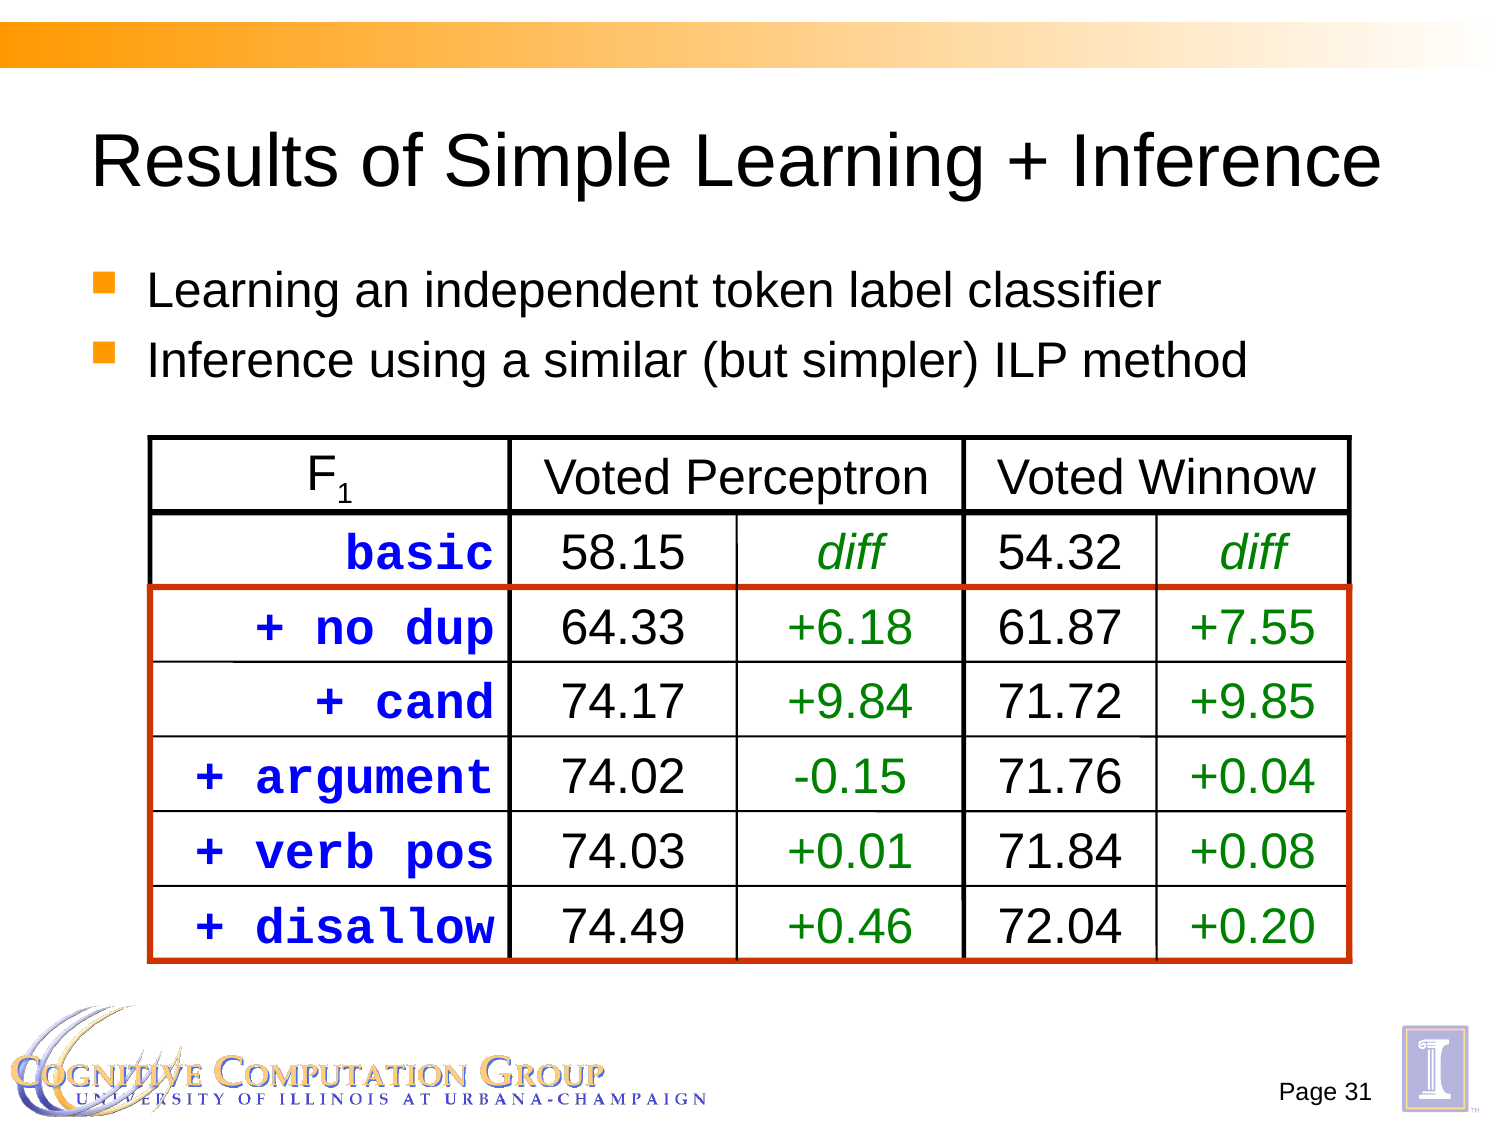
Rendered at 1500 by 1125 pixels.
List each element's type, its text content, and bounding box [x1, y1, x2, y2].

text_box +0.20 [1157, 886, 1349, 960]
text_box -0.15 [737, 737, 963, 811]
text_box +7.55 [1157, 587, 1349, 661]
text_box 71.76 [964, 737, 1156, 811]
text_box Voted Perceptron [510, 438, 963, 512]
text_box C [738, 22, 743, 67]
text_box +9.84 [737, 662, 963, 736]
slide_number Page 31 [1237, 1074, 1388, 1113]
text_box 66.46 [914, 22, 919, 67]
text_box 74.17 [510, 662, 736, 736]
text_box + disallow [151, 886, 509, 960]
text_box 74.49 [510, 886, 736, 960]
text_box 74.02 [510, 737, 736, 811]
text_box + no dup [151, 587, 509, 661]
text_box +0.01 [737, 812, 963, 885]
text_box 64.33 [510, 587, 736, 661]
text_box diff [1157, 513, 1349, 587]
text_box 71.84 [964, 812, 1156, 885]
text_box 58.15 [510, 513, 736, 586]
title Results of Simple Learning + Inference [75, 75, 1425, 238]
text_box + argument [151, 737, 509, 811]
text_box +6.18 [737, 587, 963, 661]
list Learning an independent token label classifier Inference using a similar (but simpler) ILP method [75, 249, 1425, 400]
text_box + cand [151, 662, 509, 736]
slide_number Page 26 [826, 22, 831, 67]
text_box 71.72 [964, 662, 1156, 736]
text_box 54.32 [964, 513, 1156, 586]
text_box Voted Winnow [964, 438, 1349, 512]
text_box diff [737, 513, 963, 586]
text_box +0.08 [1157, 812, 1349, 885]
text_box +9.85 [1157, 662, 1349, 736]
text_box 72.04 [964, 886, 1156, 960]
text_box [650, 22, 654, 67]
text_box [0, 1000, 713, 1125]
text_box +0.04 [1157, 737, 1349, 811]
text_box xdt=1 [562, 22, 566, 67]
text_box 61.87 [964, 587, 1156, 661]
text_box basic [151, 513, 509, 586]
text_box 74.03 [510, 812, 736, 885]
text_box + verb pos [151, 812, 509, 885]
text_box +0.46 [737, 886, 963, 960]
text_box F1 [151, 438, 509, 512]
